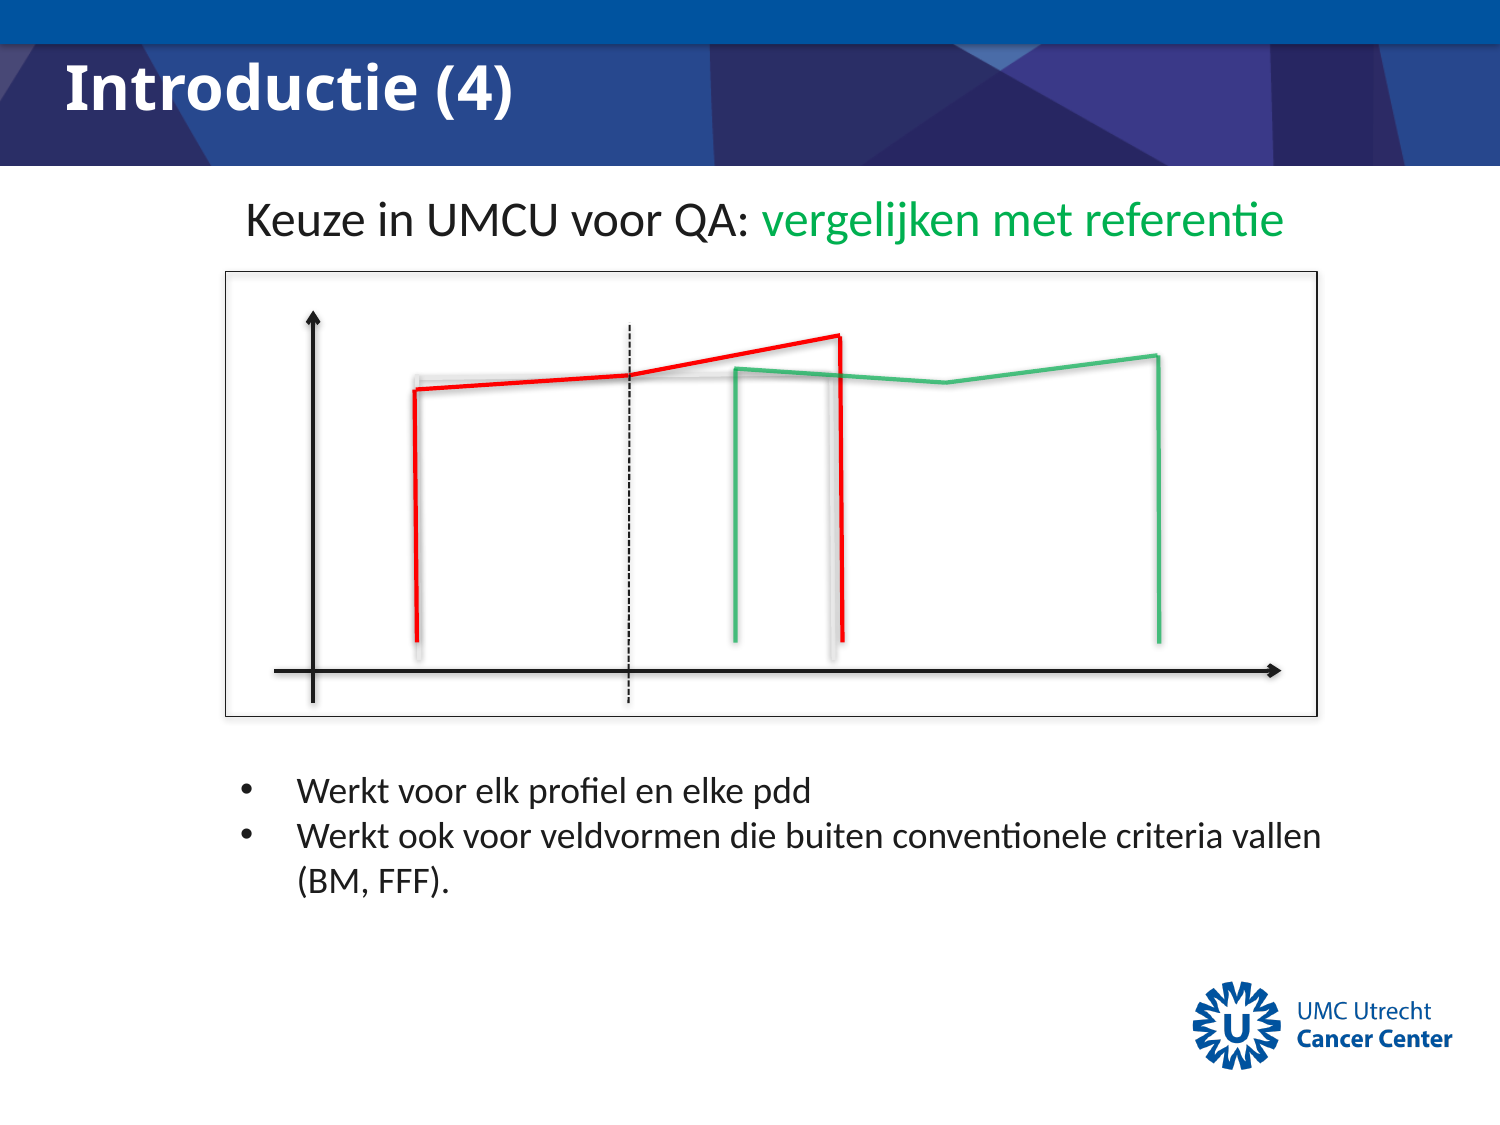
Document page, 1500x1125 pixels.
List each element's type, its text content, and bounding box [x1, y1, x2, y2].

text_box Keuze in UMCU voor QA: vergelijken met referentie [230, 179, 1300, 255]
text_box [415, 375, 623, 390]
text_box [225, 271, 1318, 717]
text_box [839, 392, 843, 643]
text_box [945, 355, 1158, 383]
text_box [830, 392, 834, 661]
title Introductie (4) [65, 48, 1480, 158]
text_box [416, 649, 420, 661]
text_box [414, 397, 418, 643]
picture [0, 45, 1500, 166]
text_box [736, 368, 947, 383]
text_box Werkt voor elk profiel en elke pdd Werkt ook voor veldvormen die buiten conventionele criteria vallen (BM, FFF). [225, 758, 1382, 908]
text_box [635, 334, 841, 376]
